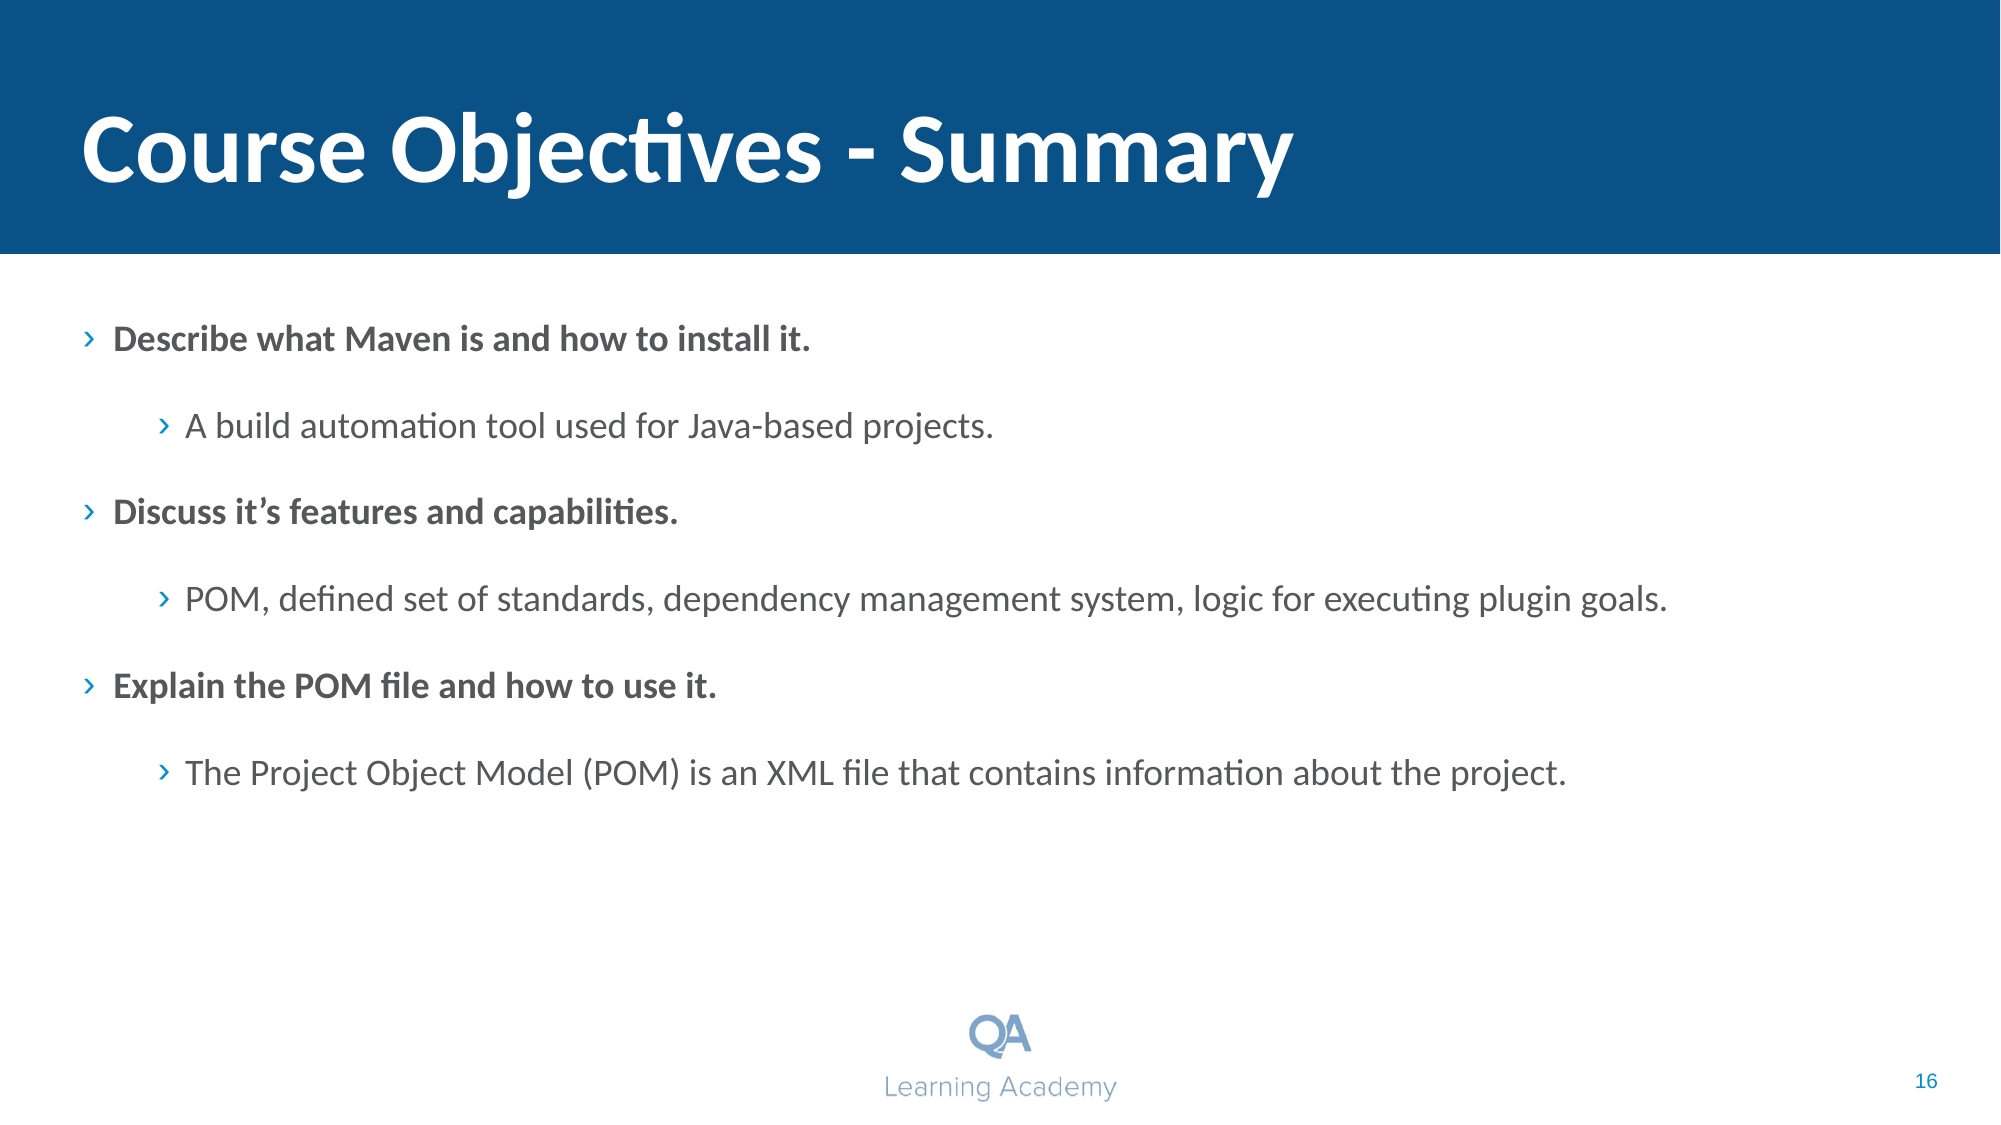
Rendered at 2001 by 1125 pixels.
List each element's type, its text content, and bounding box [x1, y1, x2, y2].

list Describe what Maven is and how to install it. A build automation tool used for Java-based projects. Discuss it’s features and capabilities. POM, defined set of standards, dependency management system, logic for executing plugin goals. Explain the POM file and how to use it. The Project Object Model (POM) is an XML file that contains information about the project. [67, 306, 1939, 1000]
title Course Objectives - Summary [67, 20, 1565, 210]
